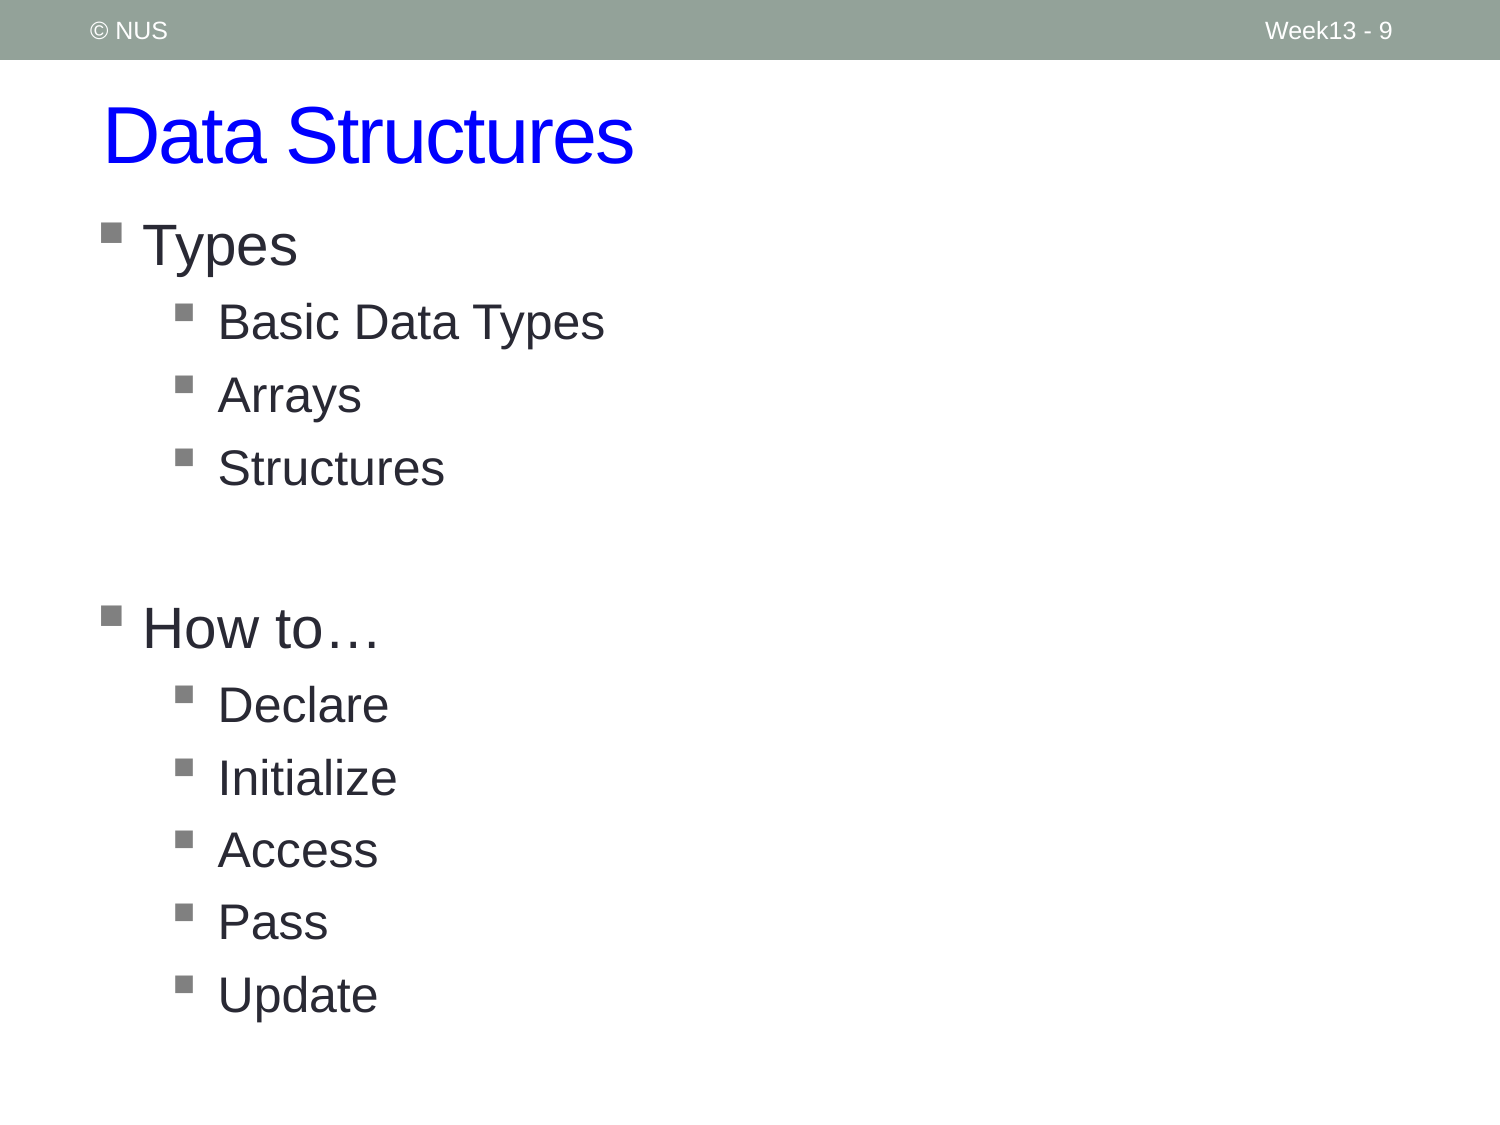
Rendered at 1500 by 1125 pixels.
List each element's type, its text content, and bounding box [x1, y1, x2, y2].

text_box Types Basic Data Types Arrays Structures How to… Declare Initialize Access Pass Update [80, 199, 1411, 963]
title Data Structures [87, 75, 1425, 188]
slide_number Week13 - 9 [1250, 3, 1425, 57]
slide_number © NUS [75, 3, 550, 57]
